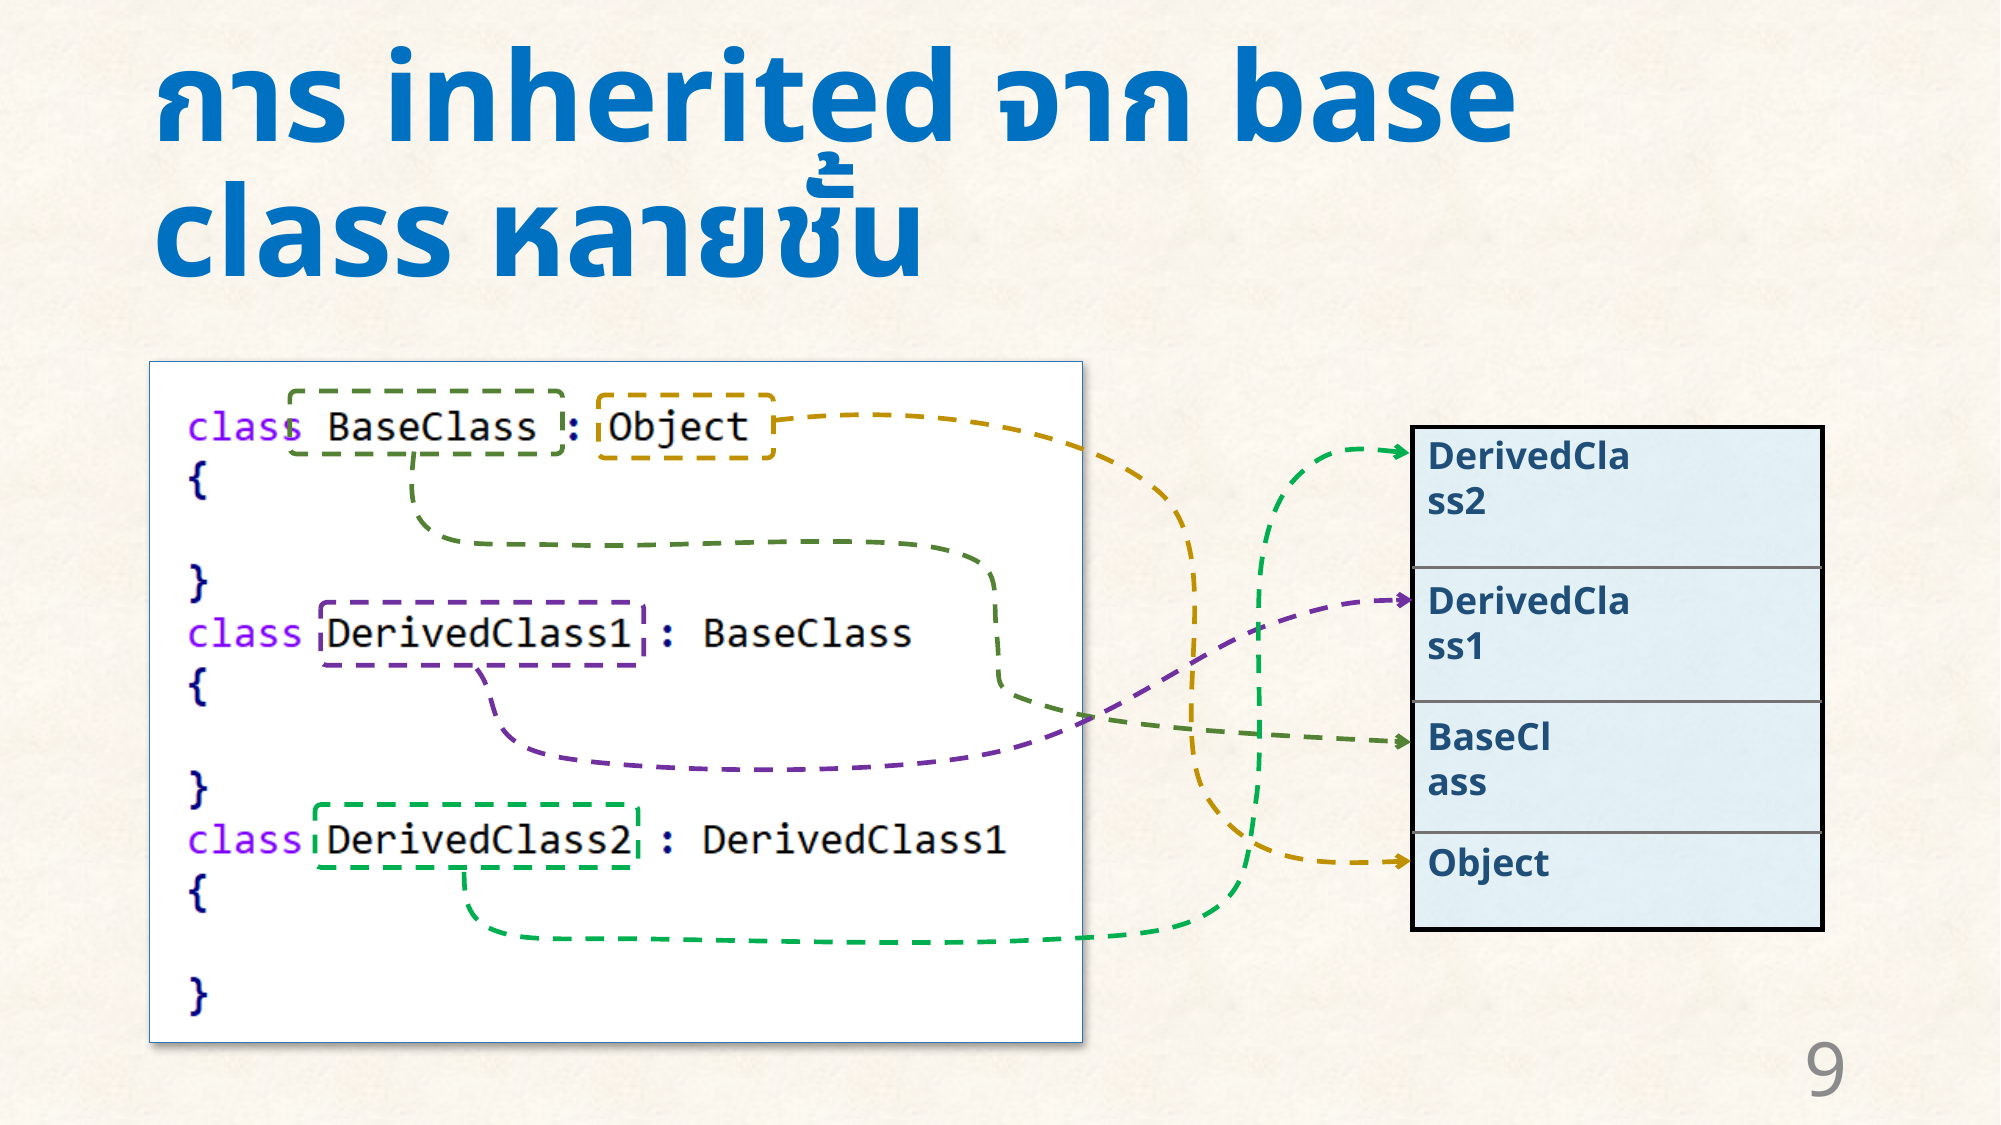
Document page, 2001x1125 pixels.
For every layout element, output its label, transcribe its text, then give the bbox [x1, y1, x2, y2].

text_box BaseClass [1412, 705, 1580, 811]
title การ inherited จาก base class หลายชั้น [137, 59, 1863, 278]
text_box [1251, 756, 1411, 869]
text_box [1259, 592, 1413, 629]
text_box [1412, 833, 1823, 930]
text_box [1082, 444, 1410, 938]
picture [149, 361, 1082, 1043]
text_box DerivedClass1 [1412, 570, 1652, 675]
text_box [1412, 426, 1823, 567]
text_box Object [1412, 834, 1580, 892]
text_box [1412, 568, 1823, 701]
slide_number 9 [1412, 1042, 1863, 1103]
text_box [1260, 698, 1411, 749]
text_box DerivedClass2 [1412, 424, 1652, 530]
text_box [1082, 448, 1190, 597]
text_box [1412, 702, 1823, 832]
